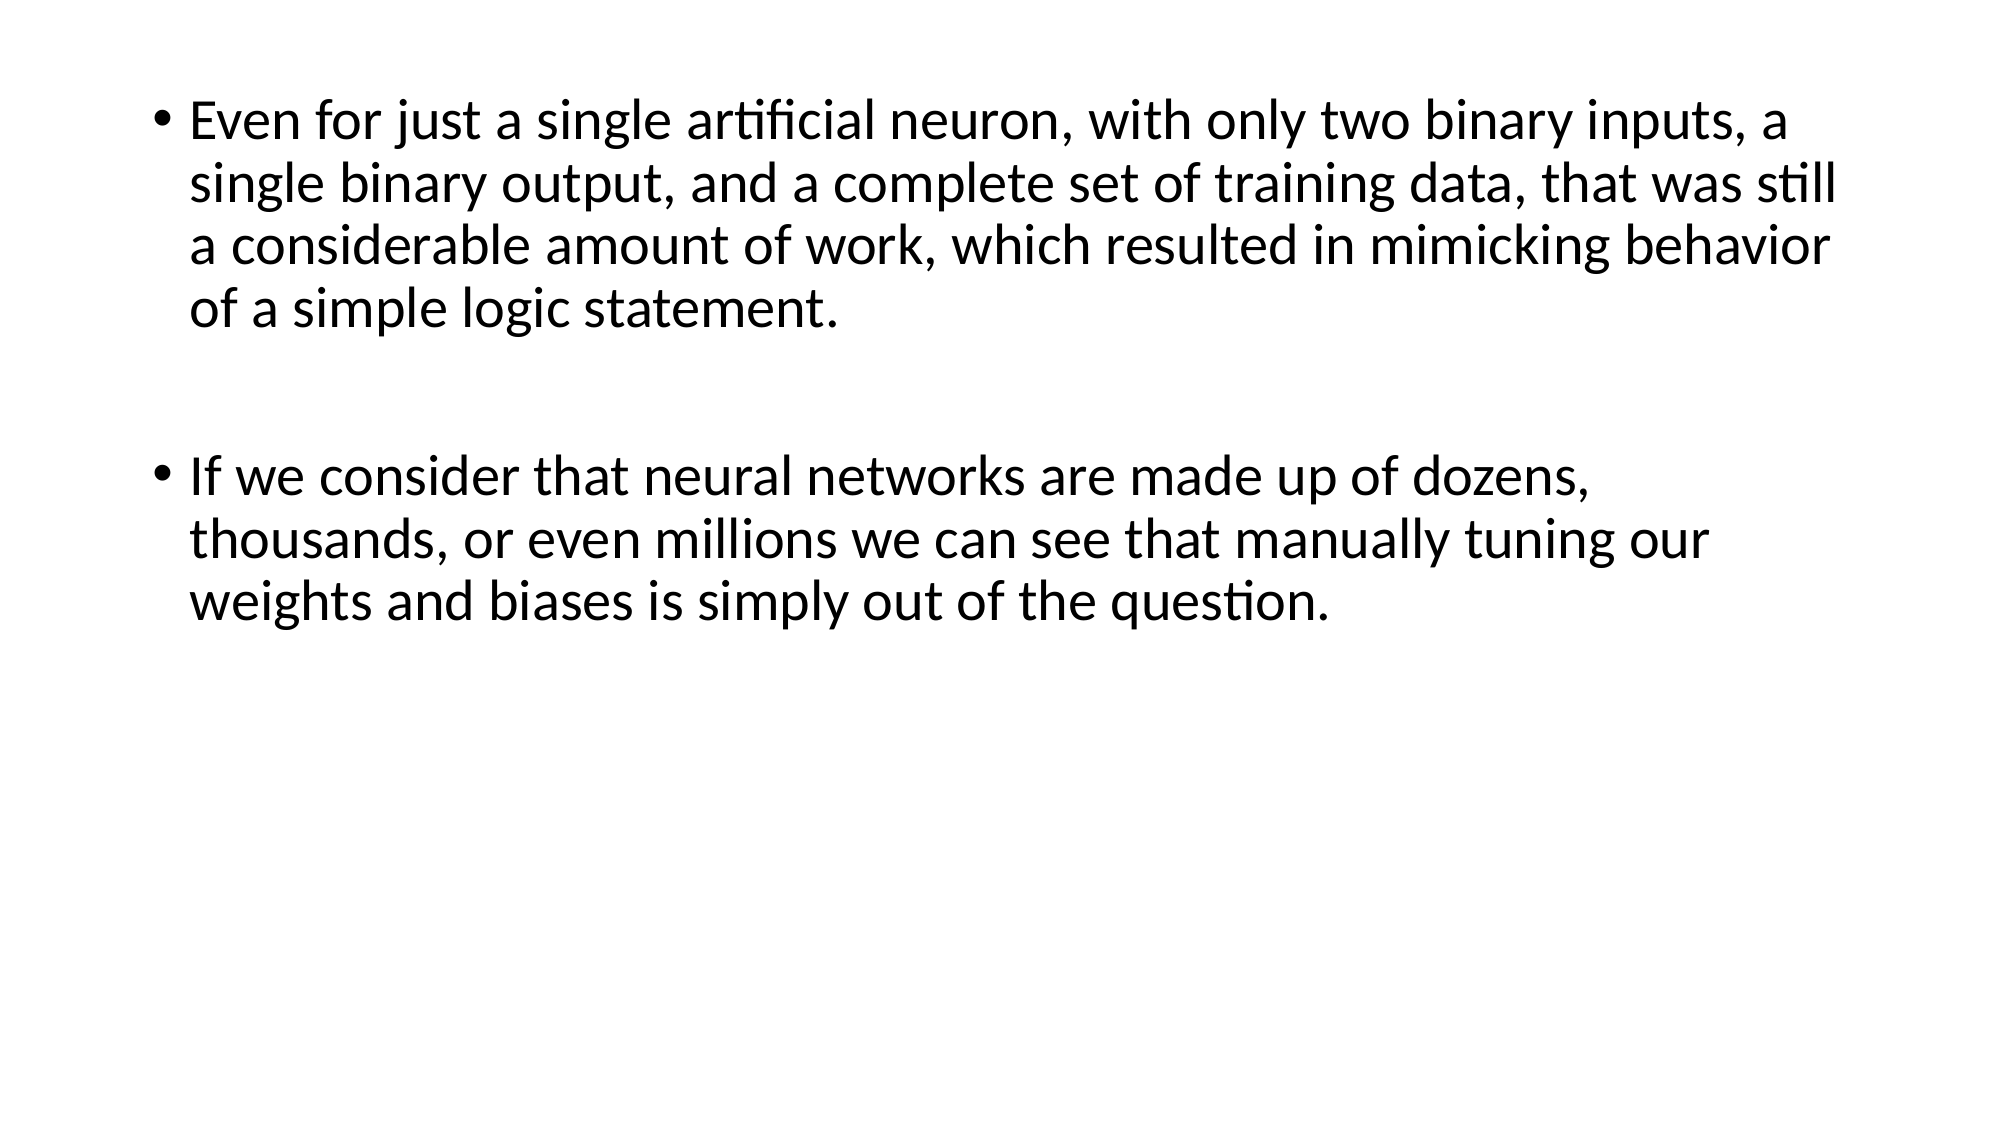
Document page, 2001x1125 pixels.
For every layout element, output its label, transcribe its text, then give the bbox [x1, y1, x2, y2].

list Even for just a single artificial neuron, with only two binary inputs, a single binary output, and a complete set of training data, that was still a considerable amount of work, which resulted in mimicking behavior of a simple logic statement. If we consider that neural networks are made up of dozens, thousands, or even millions we can see that manually tuning our weights and biases is simply out of the question. [137, 81, 1863, 1066]
